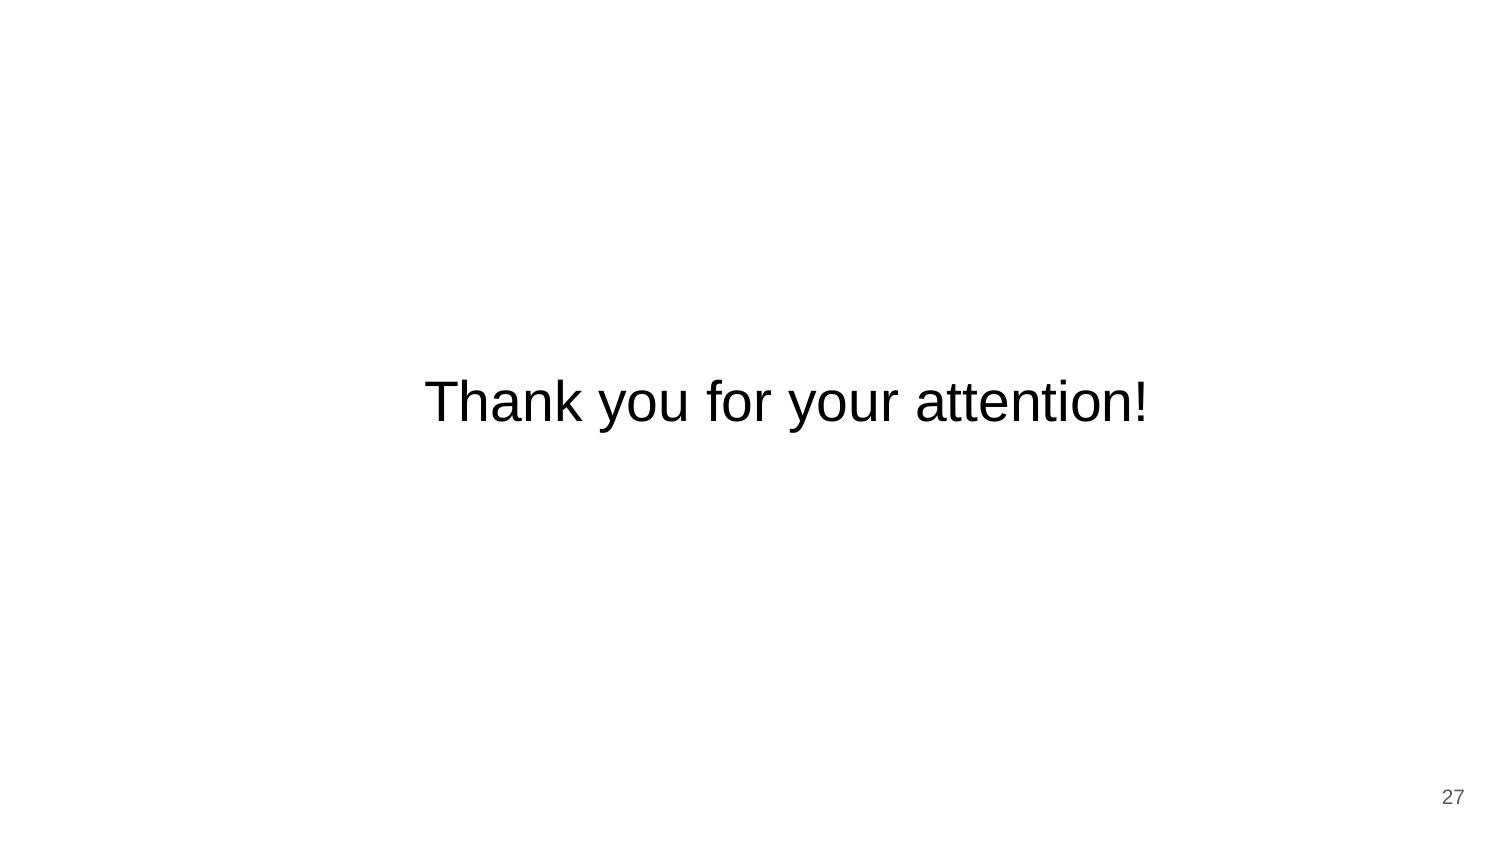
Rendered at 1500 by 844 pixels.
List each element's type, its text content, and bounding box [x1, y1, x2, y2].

title Thank you for your attention! [409, 355, 1500, 450]
slide_number ‹#› [1389, 764, 1480, 830]
